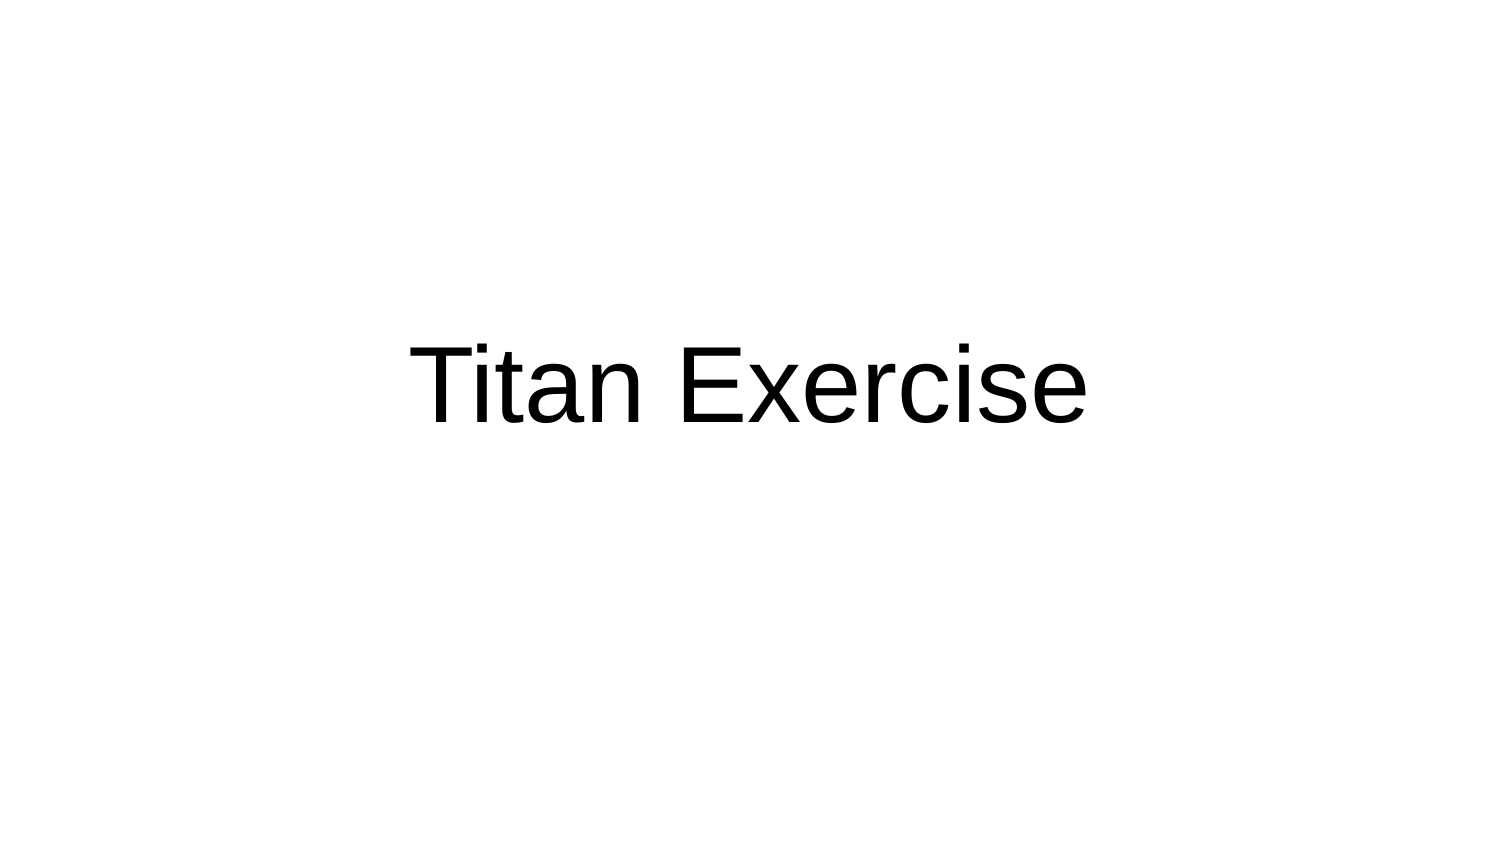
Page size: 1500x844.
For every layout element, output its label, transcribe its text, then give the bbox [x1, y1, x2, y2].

title Titan Exercise [51, 122, 1449, 459]
